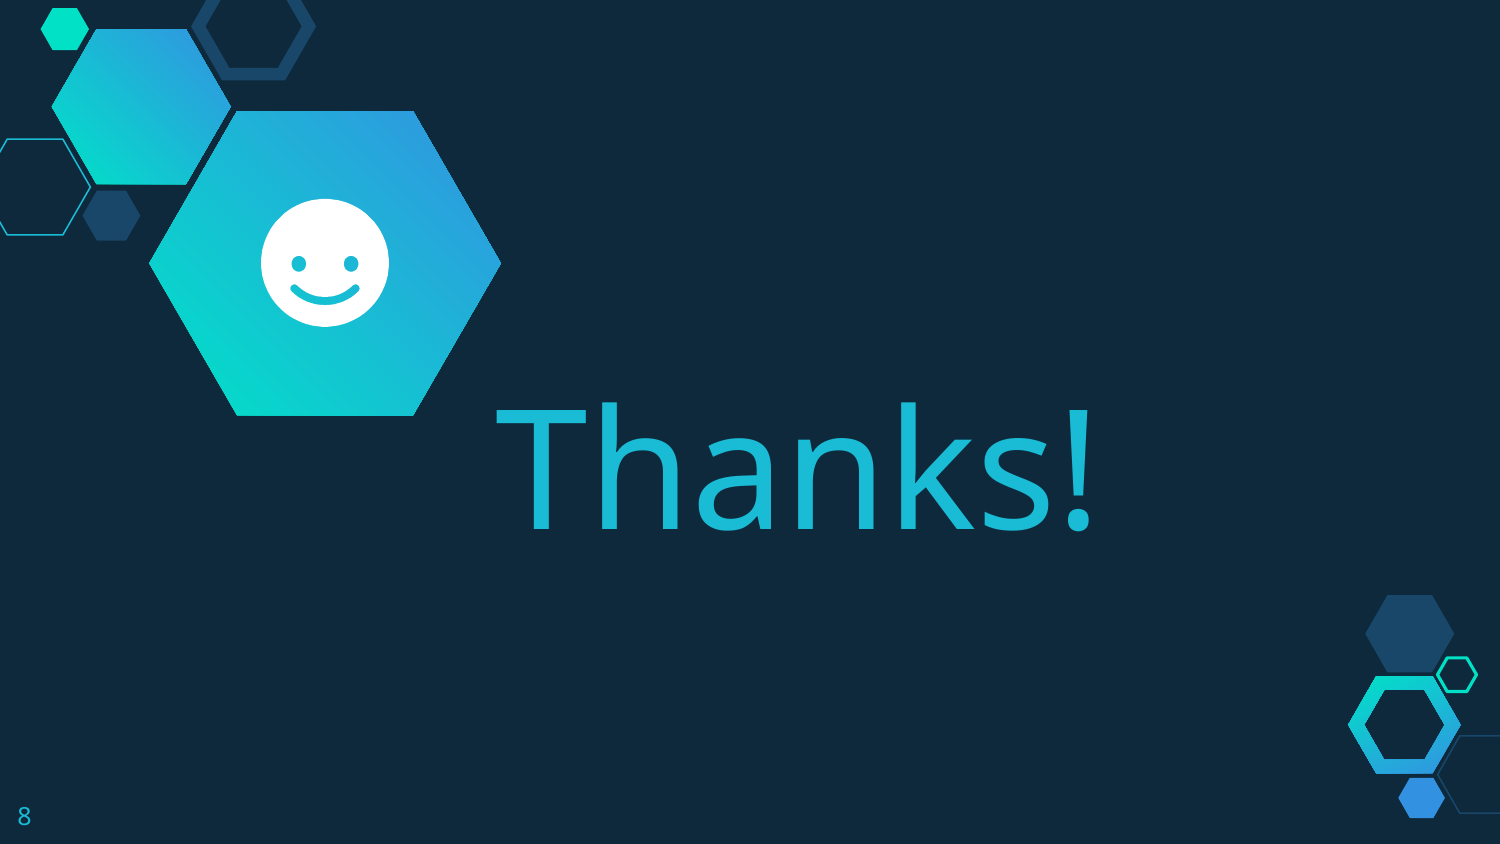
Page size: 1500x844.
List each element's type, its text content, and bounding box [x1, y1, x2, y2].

slide_number 8 [2, 785, 93, 844]
text_box [261, 198, 389, 327]
text_box [149, 111, 501, 416]
title Thanks! [480, 387, 1229, 579]
